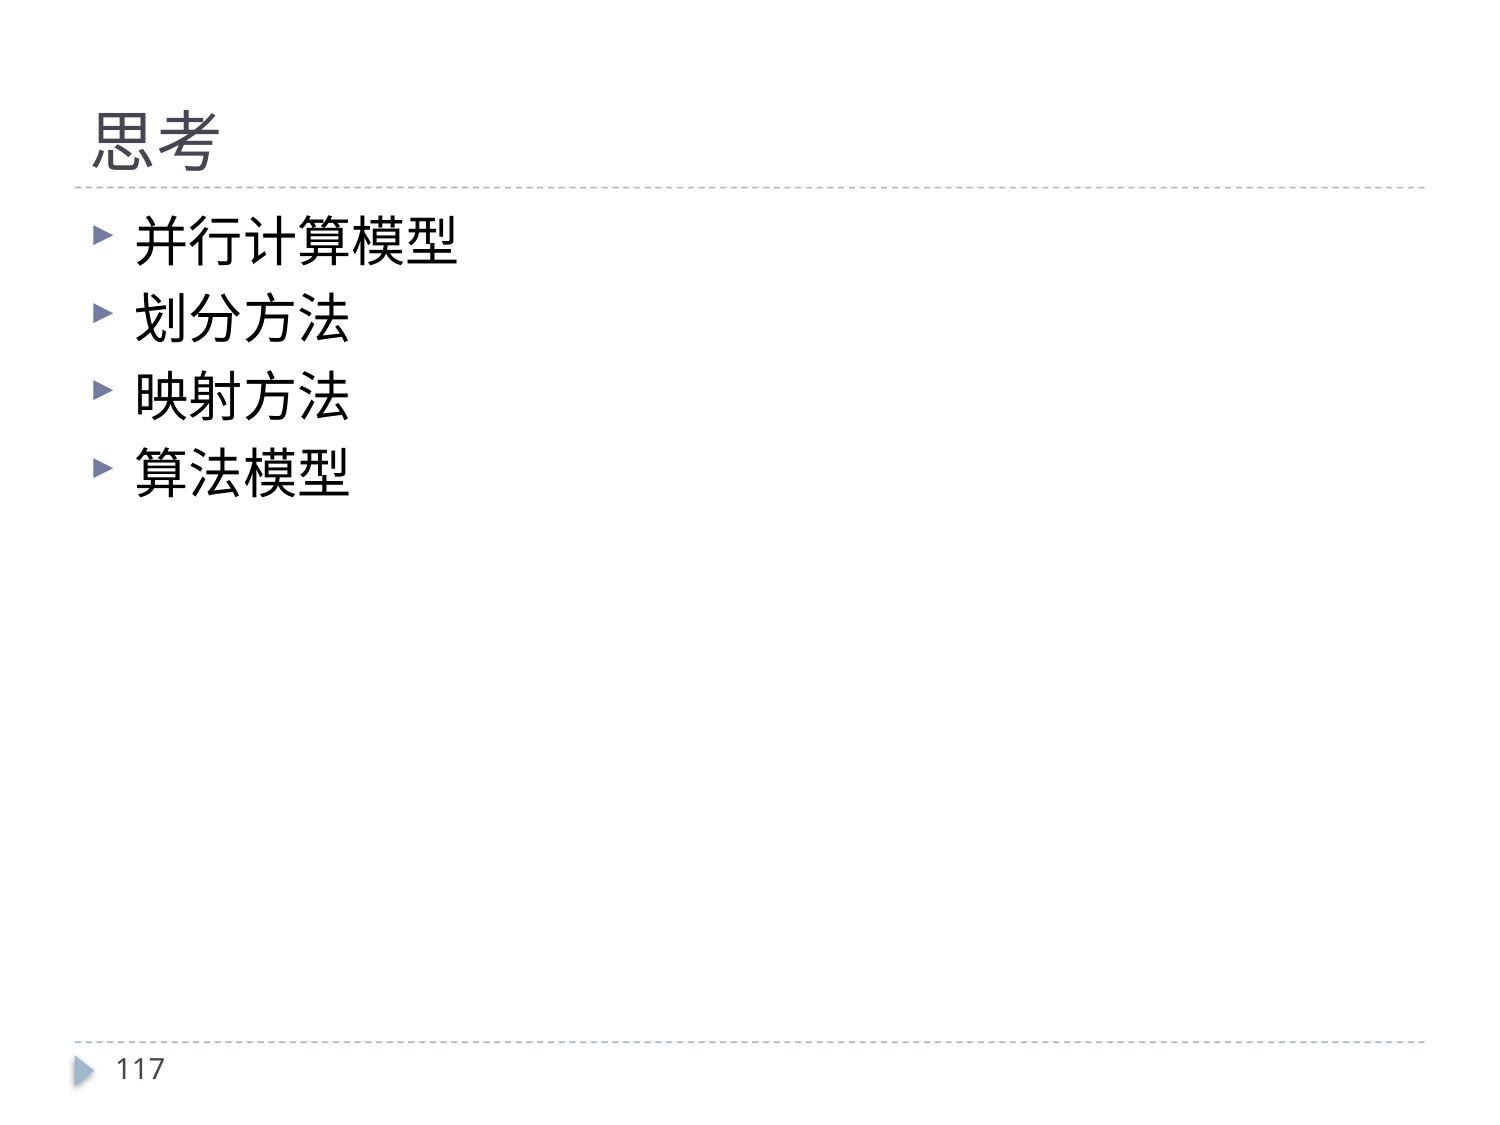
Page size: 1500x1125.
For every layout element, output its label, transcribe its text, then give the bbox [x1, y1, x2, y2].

title 思考 [75, 24, 1425, 188]
list 并行计算模型 划分方法 映射方法 算法模型 [75, 200, 1425, 1010]
slide_number 117 [100, 1042, 426, 1103]
